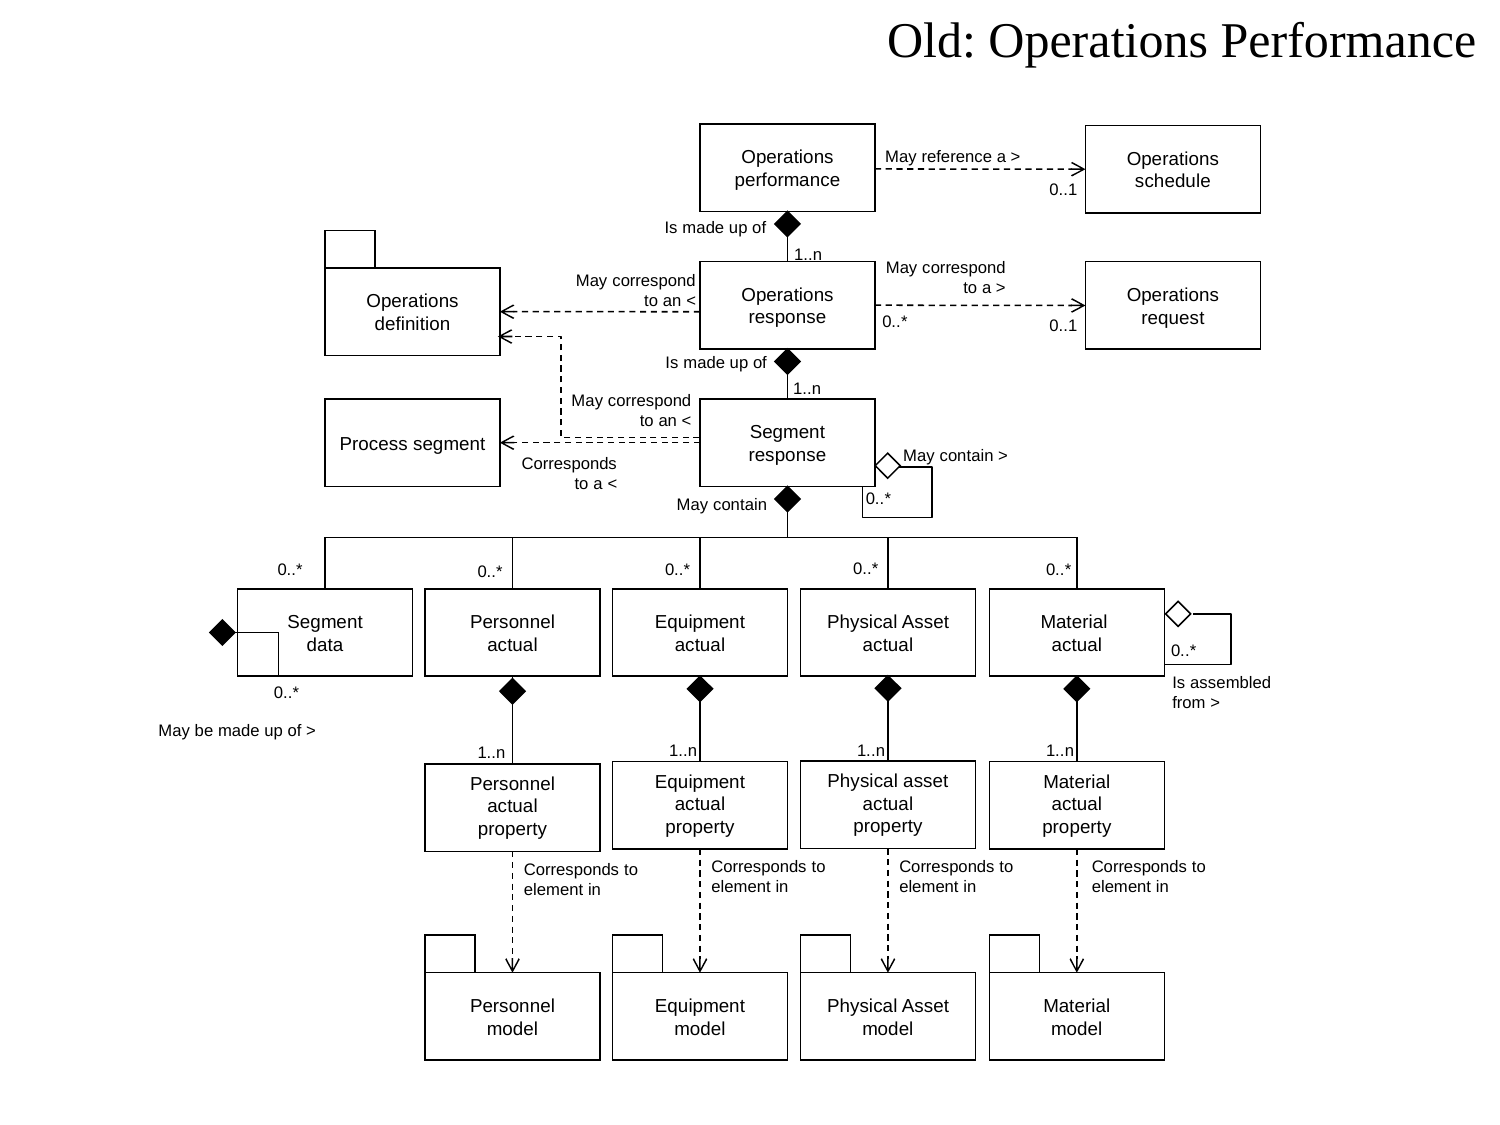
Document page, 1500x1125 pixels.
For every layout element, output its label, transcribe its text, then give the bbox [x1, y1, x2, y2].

text_box Equipment actual [707, 591, 788, 677]
text_box [687, 685, 695, 697]
text_box [1064, 677, 1076, 697]
text_box [704, 682, 713, 698]
text_box Personnel actual property [425, 763, 600, 852]
text_box Corresponds to element in [889, 848, 1034, 904]
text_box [1155, 601, 1287, 720]
text_box Corresponds to element in [701, 848, 846, 904]
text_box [504, 319, 608, 442]
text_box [989, 934, 1165, 1061]
text_box 0..* [462, 553, 499, 589]
text_box Corresponds to element in [513, 851, 658, 906]
text_box Process segment [324, 398, 499, 487]
text_box Operations schedule [1085, 125, 1261, 213]
text_box 1..n [779, 236, 838, 272]
text_box 0..1 [1034, 171, 1093, 206]
text_box Old: Operations Performance [872, 0, 1492, 75]
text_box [612, 934, 788, 1061]
text_box Operations response [699, 261, 875, 349]
text_box Physical asset actual property [800, 760, 976, 849]
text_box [209, 619, 323, 677]
text_box Segment response [707, 398, 875, 487]
text_box 1..n [889, 732, 901, 767]
text_box [1078, 677, 1090, 698]
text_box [786, 487, 890, 589]
text_box Material actual property [989, 761, 1165, 849]
text_box [788, 212, 800, 233]
text_box May correspond to a > [870, 249, 1021, 303]
text_box 1..n [791, 370, 837, 398]
text_box 0..* [1031, 551, 1087, 586]
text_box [880, 392, 984, 683]
text_box May contain [707, 487, 783, 492]
text_box 0..1 [1034, 307, 1093, 342]
text_box 1..n [1031, 732, 1089, 768]
text_box May reference a > [870, 138, 1036, 173]
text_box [424, 934, 601, 1061]
text_box May contain > [988, 437, 1024, 472]
text_box 1..n [842, 732, 887, 767]
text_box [692, 493, 781, 582]
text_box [613, 399, 702, 676]
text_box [504, 306, 608, 310]
text_box Operations performance [699, 123, 875, 212]
text_box Is made up of [649, 209, 781, 245]
text_box Segment data [237, 588, 413, 677]
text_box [504, 451, 608, 770]
text_box 0..* [259, 686, 315, 710]
text_box 1..n [462, 734, 499, 770]
text_box 0..* [851, 481, 875, 485]
text_box Personnel actual [425, 588, 499, 677]
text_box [800, 934, 976, 1061]
text_box 1..n [778, 370, 783, 398]
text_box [324, 230, 501, 356]
text_box May correspond to an < [613, 382, 707, 404]
text_box Material actual [989, 588, 1165, 677]
text_box May be made up of > [143, 712, 331, 748]
text_box [788, 349, 800, 371]
text_box Equipment actual property [612, 761, 788, 849]
text_box May correspond to an < [560, 262, 711, 318]
text_box 1..n [654, 732, 713, 768]
text_box Operations request [1085, 261, 1261, 350]
text_box 0..* [262, 551, 318, 586]
text_box 0..* [867, 303, 923, 338]
text_box Corresponds to element in [1078, 848, 1226, 904]
text_box [865, 467, 875, 481]
text_box Is made up of [650, 344, 782, 380]
text_box Physical Asset actual [800, 597, 875, 677]
